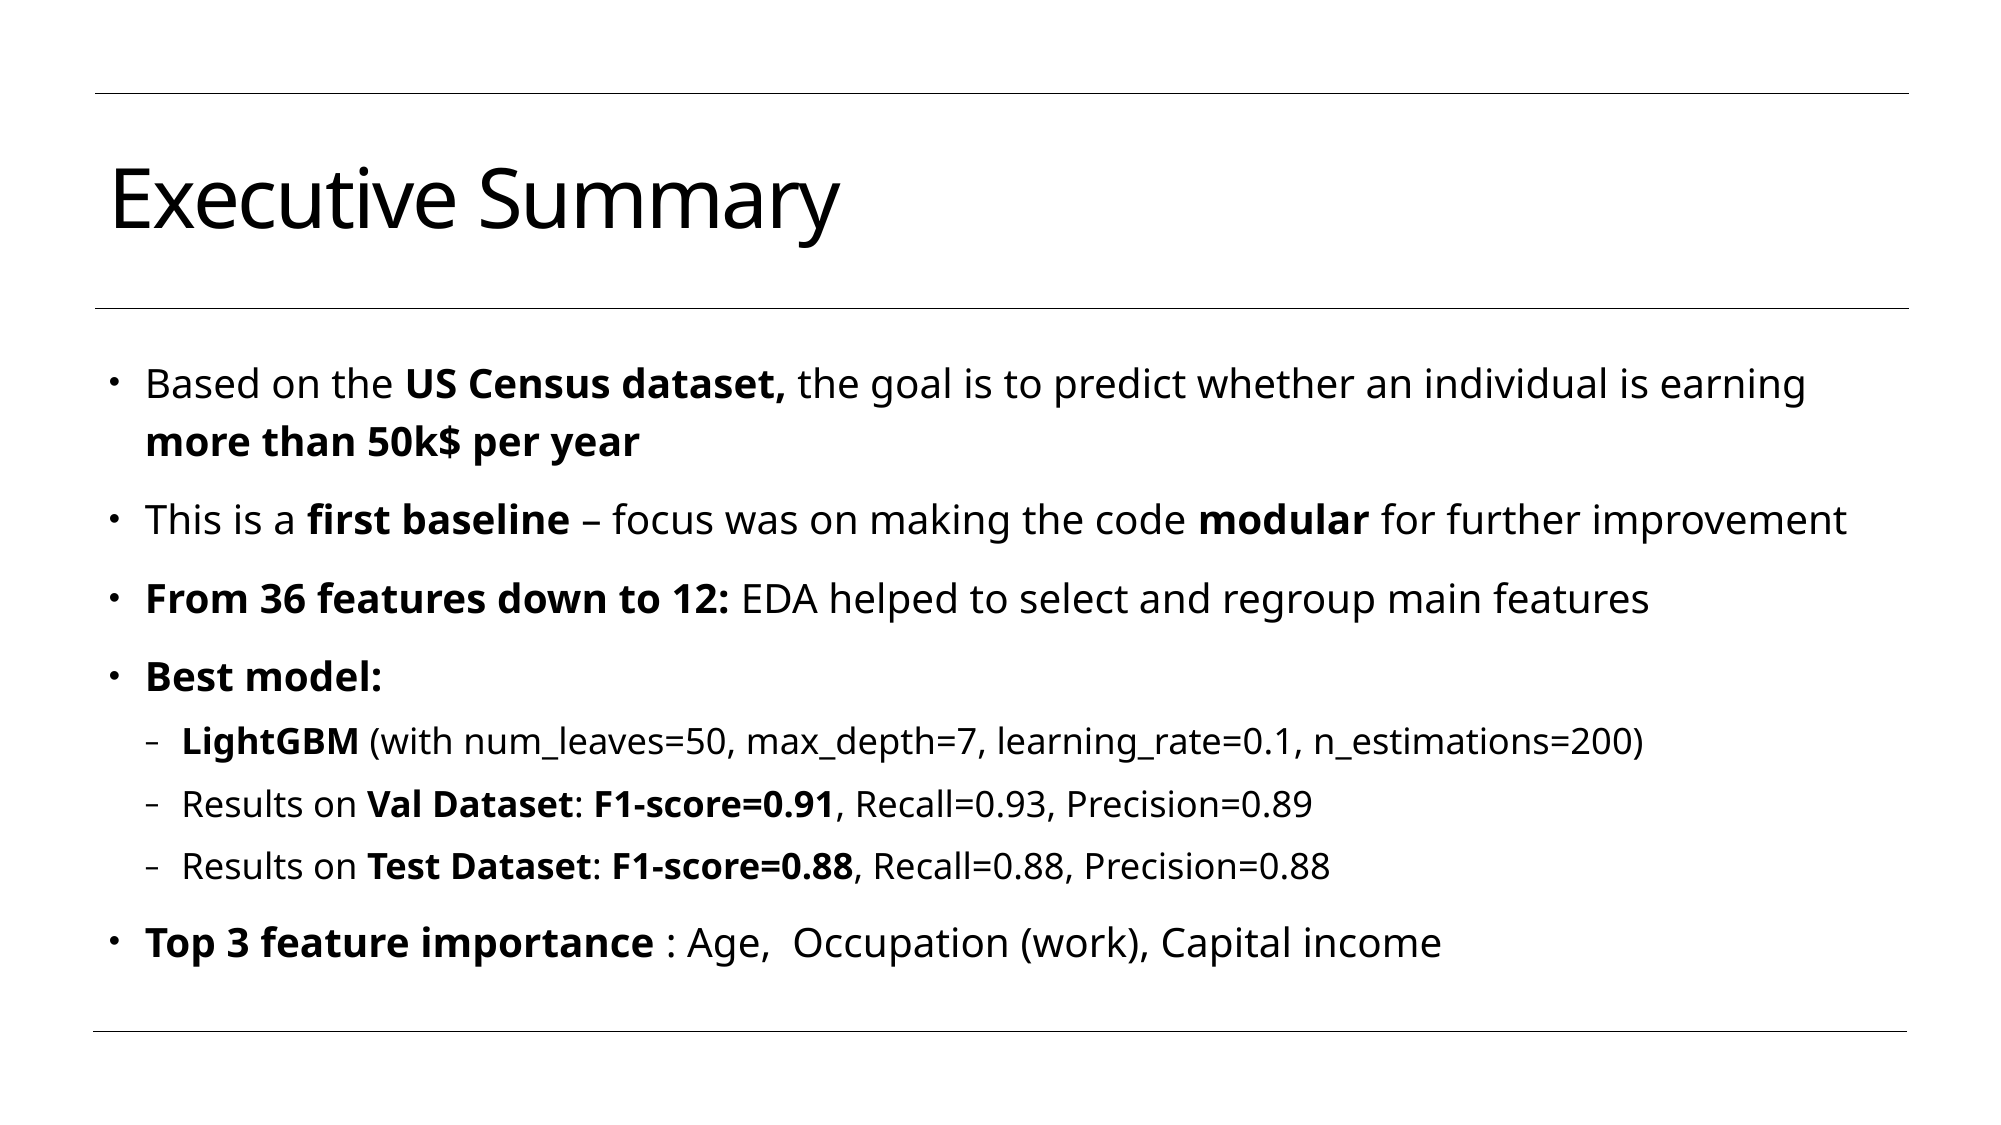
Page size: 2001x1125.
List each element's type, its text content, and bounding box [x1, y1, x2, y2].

list Based on the US Census dataset, the goal is to predict whether an individual is earning more than 50k$ per year This is a first baseline – focus was on making the code modular for further improvement From 36 features down to 12: EDA helped to select and regroup main features Best model: LightGBM (with num_leaves=50, max_depth=7, learning_rate=0.1, n_estimations=200) Results on Val Dataset: F1-score=0.91, Recall=0.93, Precision=0.89 Results on Test Dataset: F1-score=0.88, Recall=0.88, Precision=0.88 Top 3 feature importance : Age, Occupation (work), Capital income [93, 340, 1908, 983]
title Executive Summary [93, 113, 1907, 291]
